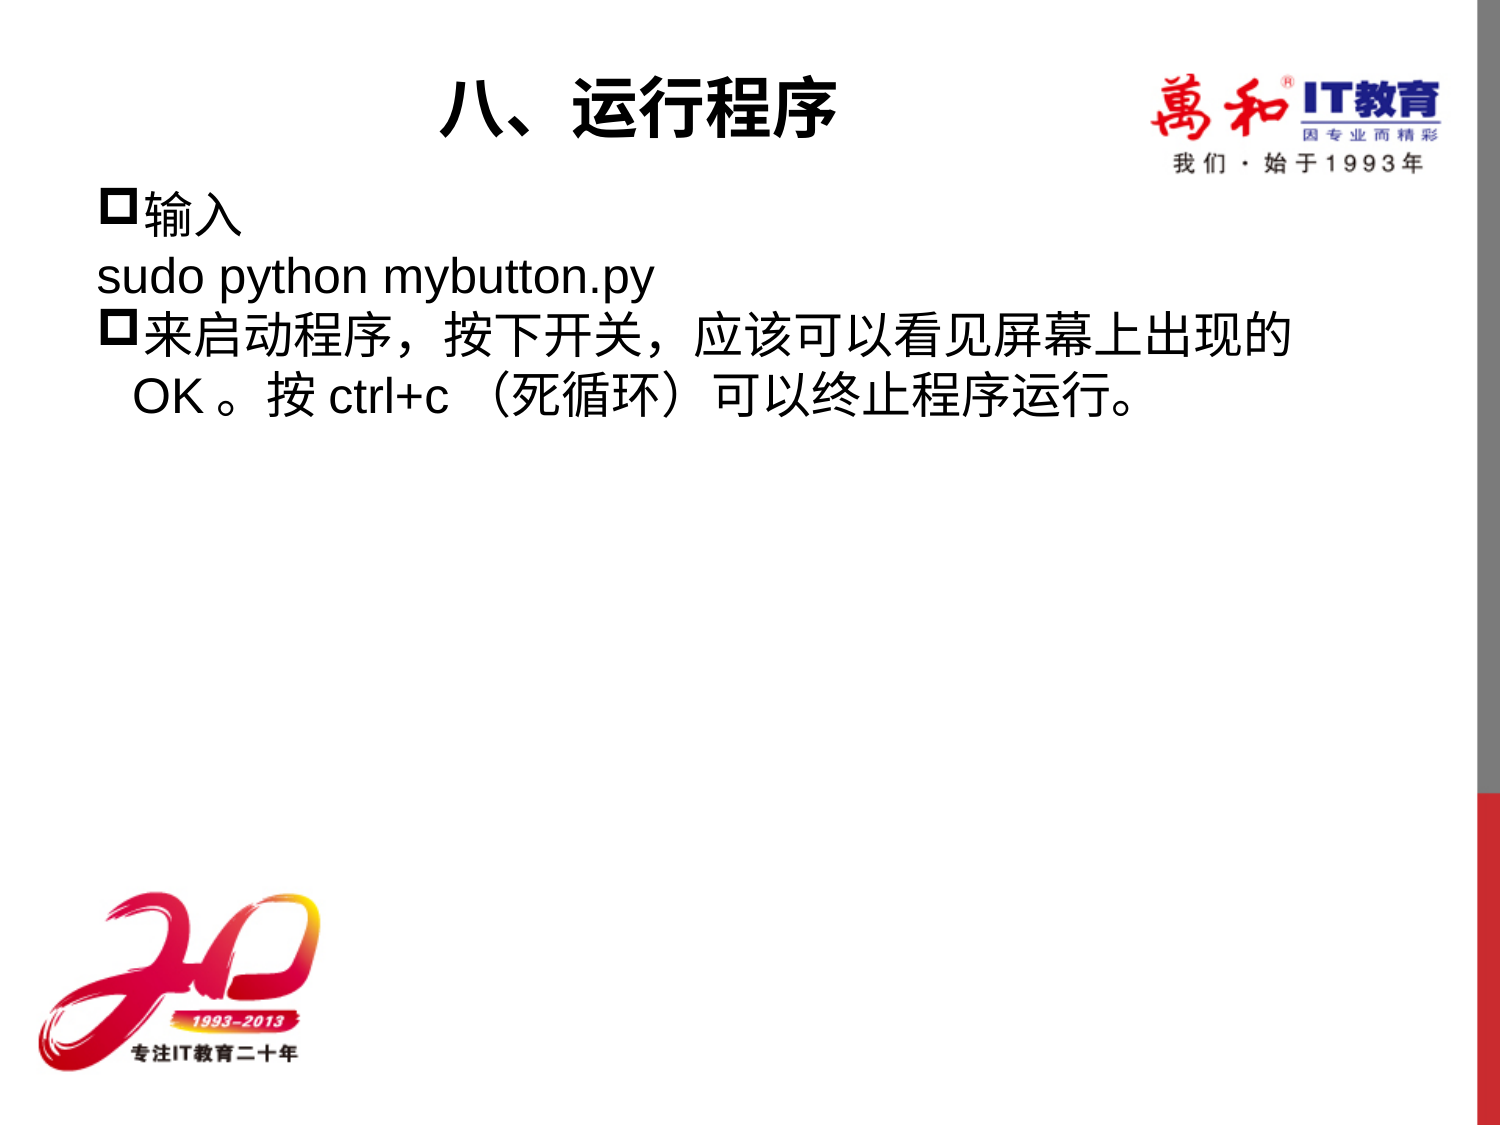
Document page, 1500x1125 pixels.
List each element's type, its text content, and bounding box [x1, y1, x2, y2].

text_box 八、运行程序 [81, 58, 1196, 154]
picture [0, 0, 1500, 1125]
text_box 输入 sudo python mybutton.py 来启动程序，按下开关，应该可以看见屏幕上出现的OK。按ctrl+c（死循环）可以终止程序运行。 [81, 175, 1418, 431]
